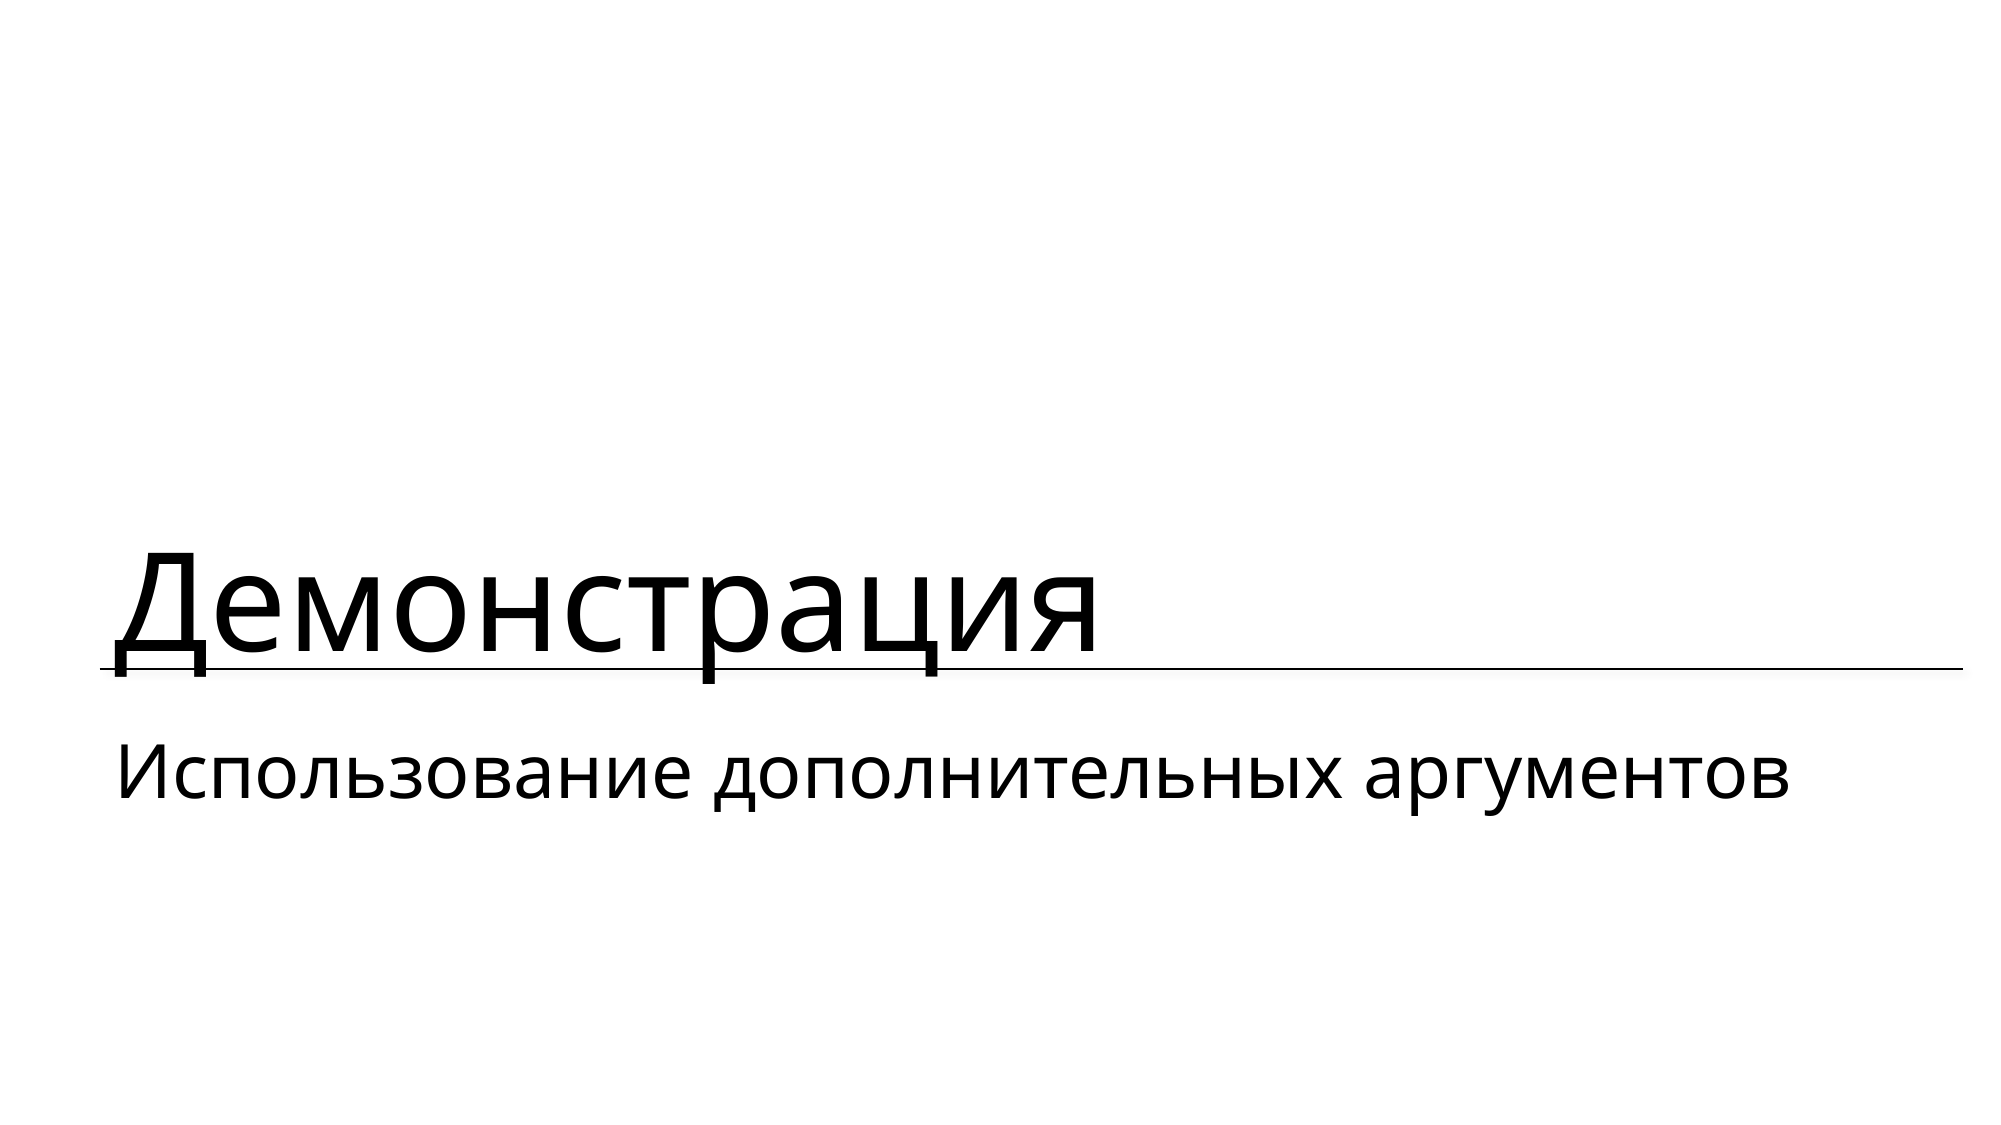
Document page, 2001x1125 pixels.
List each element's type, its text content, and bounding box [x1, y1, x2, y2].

title Использование дополнительных аргументов [99, 733, 1976, 1009]
